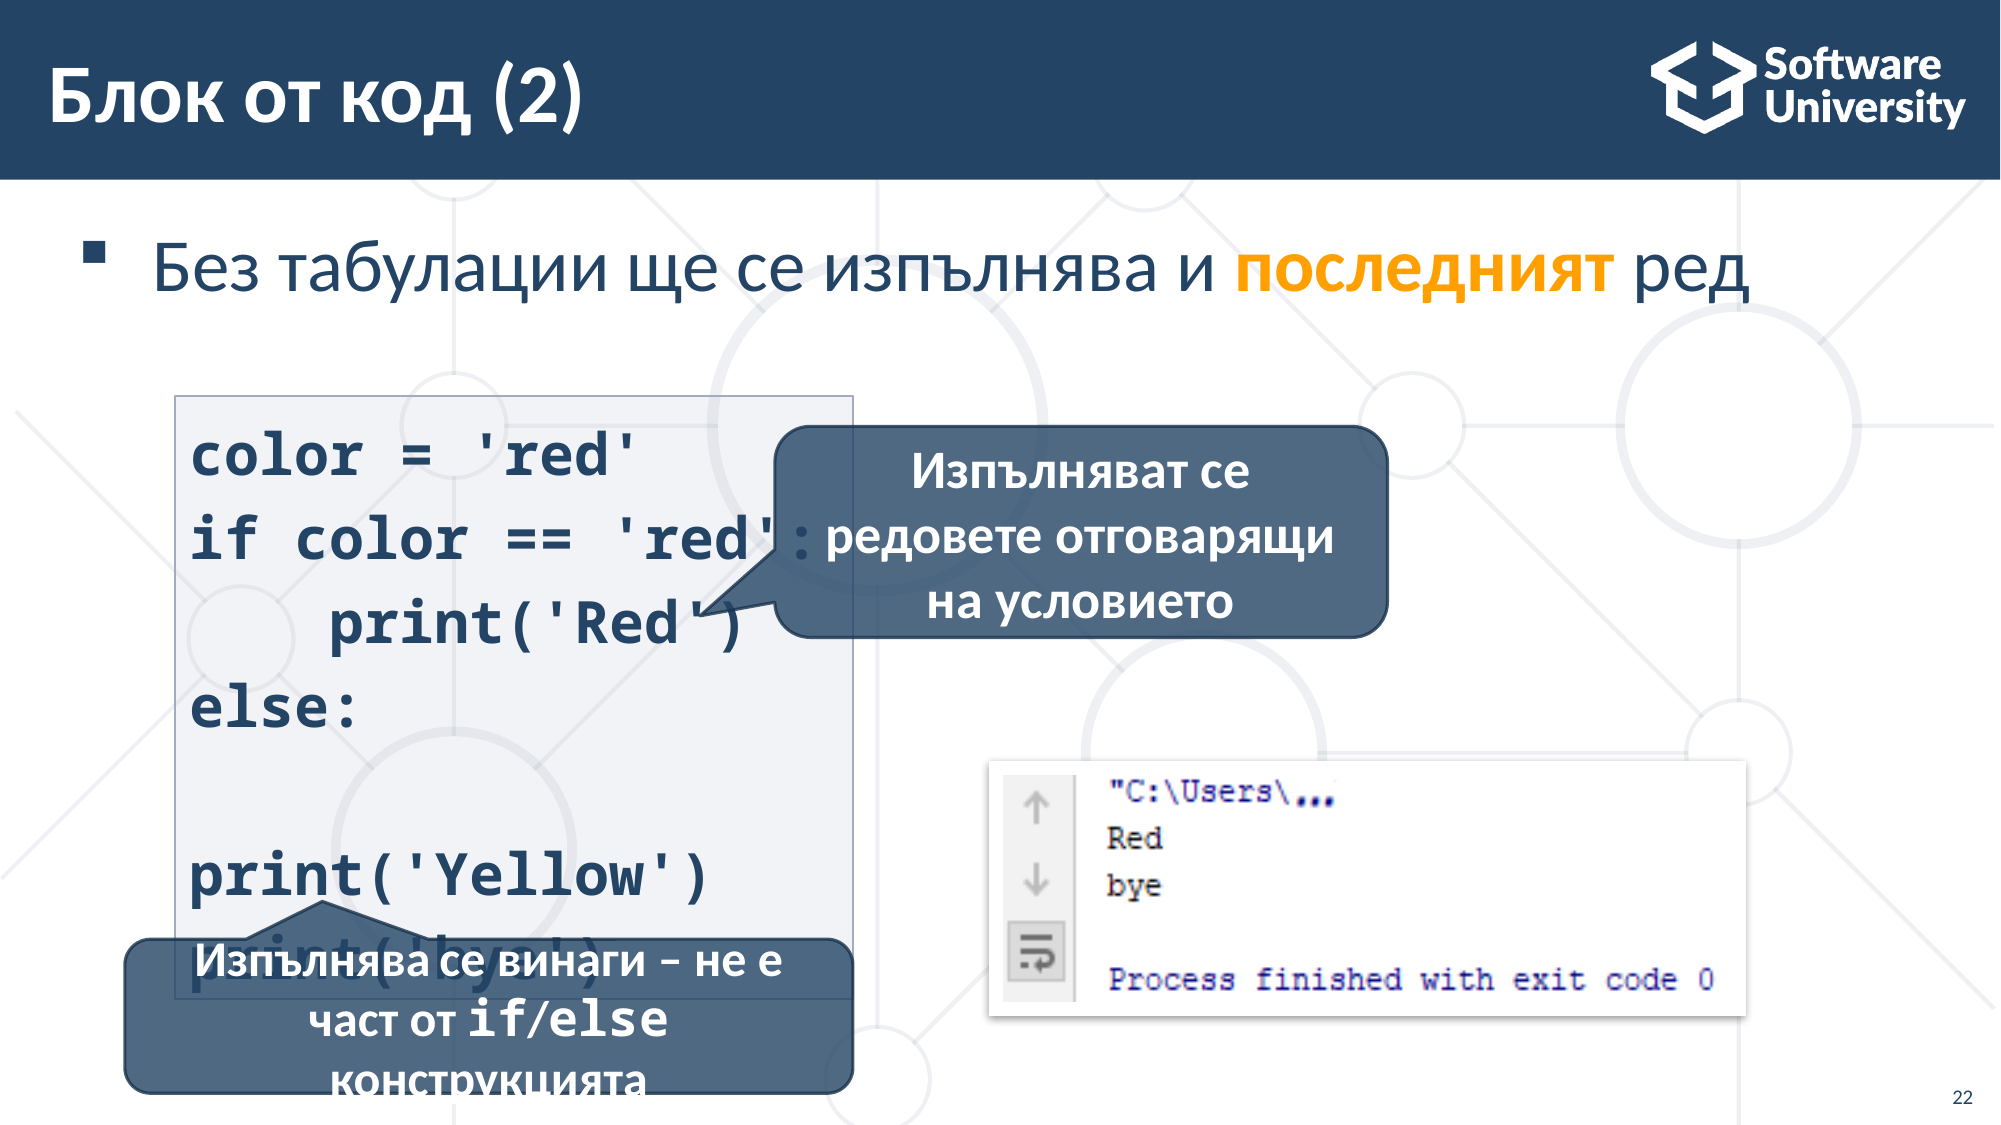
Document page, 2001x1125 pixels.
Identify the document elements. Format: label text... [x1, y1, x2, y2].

title Блок от код (2) [31, 16, 1625, 162]
text_box Изпълняват се редовете отговарящи на условието [698, 424, 1390, 640]
slide_number 22 [1927, 1067, 1989, 1117]
text_box color = 'red' if color == 'red': print('Red') else: print('Yellow') print('bye') [174, 396, 853, 952]
text_box Без табулации ще се изпълнява и последният ред [62, 209, 1968, 314]
picture [1651, 41, 1966, 134]
picture [1002, 774, 1732, 1002]
text_box Изпълнява се винаги – не е част от if/else конструкцията [122, 899, 856, 1096]
